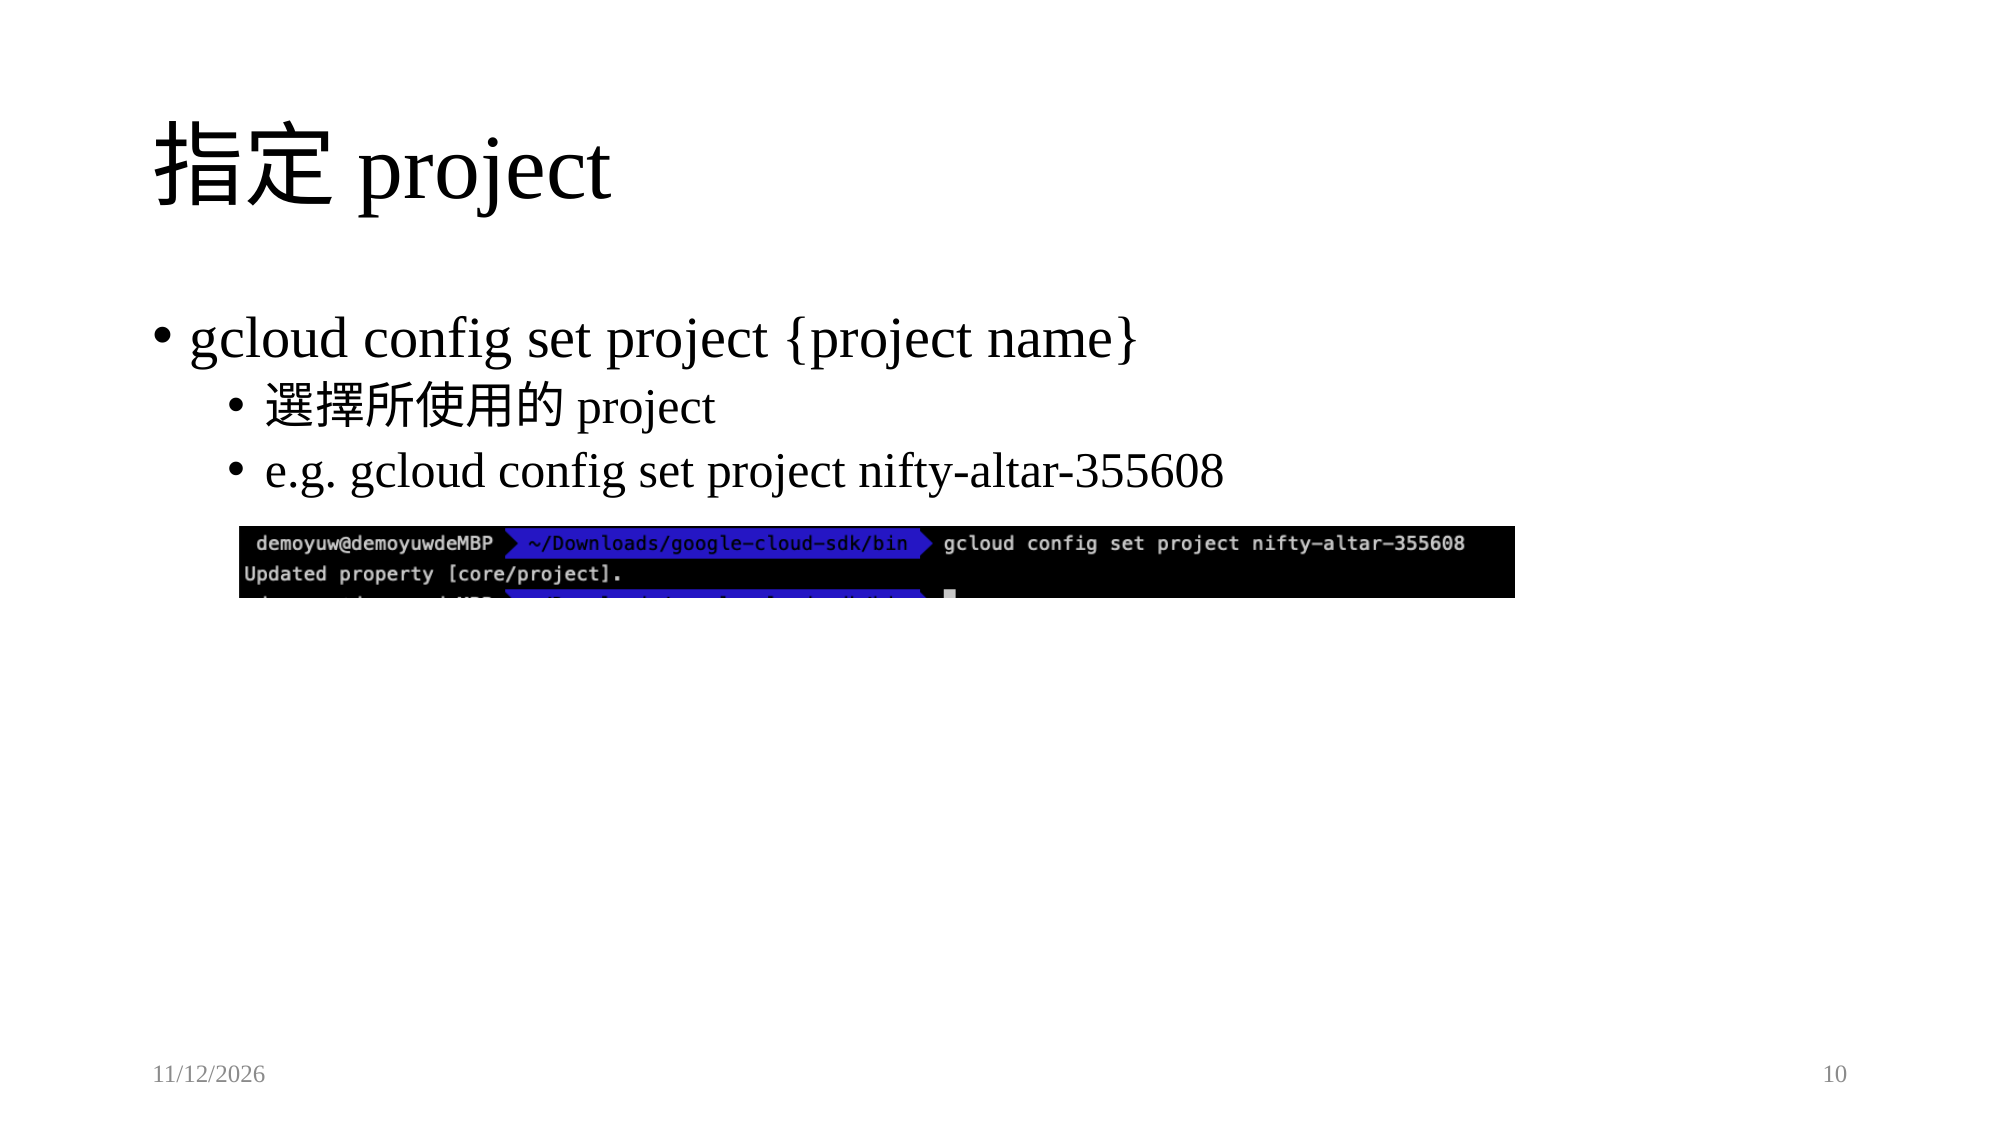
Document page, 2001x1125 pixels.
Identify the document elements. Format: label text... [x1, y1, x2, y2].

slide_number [137, 1042, 588, 1103]
list gcloud config set project {project name} 選擇所使用的project e.g. gcloud config set project nifty-altar-355608 [137, 299, 1863, 1014]
slide_number 10 [1412, 1042, 1863, 1103]
picture [239, 526, 1515, 598]
title 指定project [137, 59, 1863, 278]
